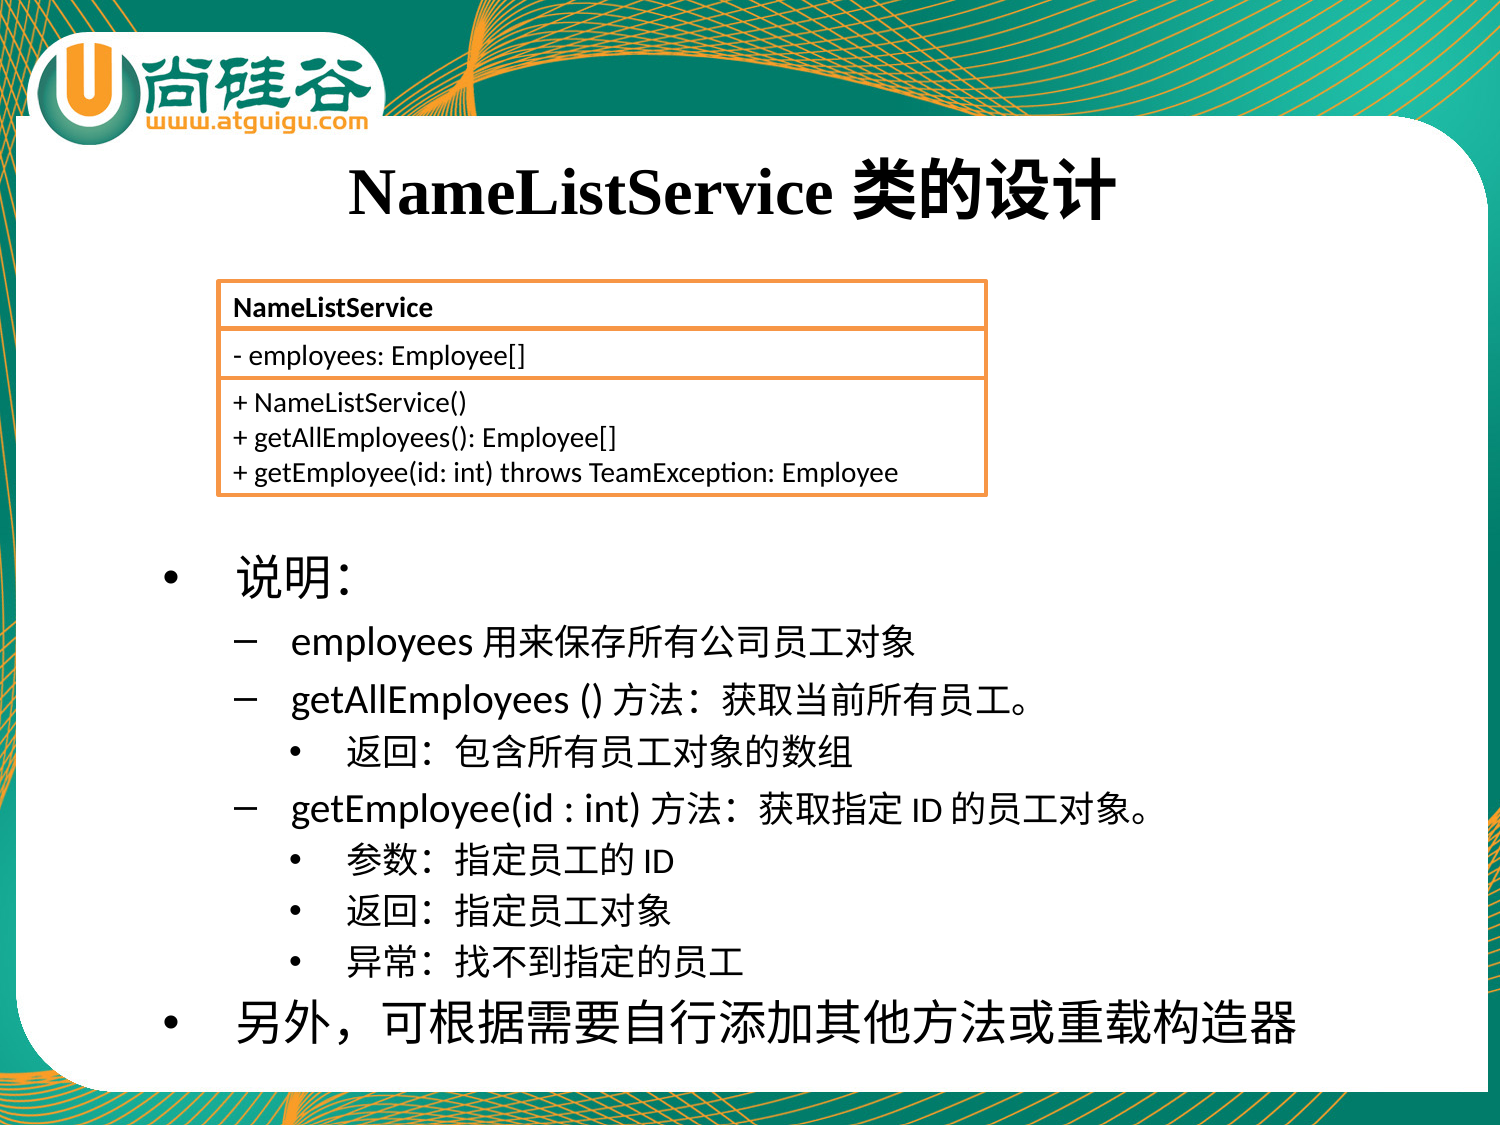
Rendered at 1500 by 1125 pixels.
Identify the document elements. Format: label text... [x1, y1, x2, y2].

picture [0, 0, 1500, 1125]
text_box NameListService [216, 279, 988, 326]
title NameListService类的设计 [58, 117, 1409, 258]
list 说明： employees用来保存所有公司员工对象 getAllEmployees ()方法：获取当前所有员工。 返回：包含所有员工对象的数组 getEmployee(id : int)方法：获取指定ID的员工对象。 参数：指定员工的ID 返回：指定员工对象 异常：找不到指定的员工 另外，可根据需要自行添加其他方法或重载构造器 [147, 269, 1385, 1060]
text_box - employees: Employee[] [216, 326, 988, 380]
text_box + NameListService() + getAllEmployees(): Employee[] + getEmployee(id: int) throws TeamException: Employee [216, 380, 988, 497]
